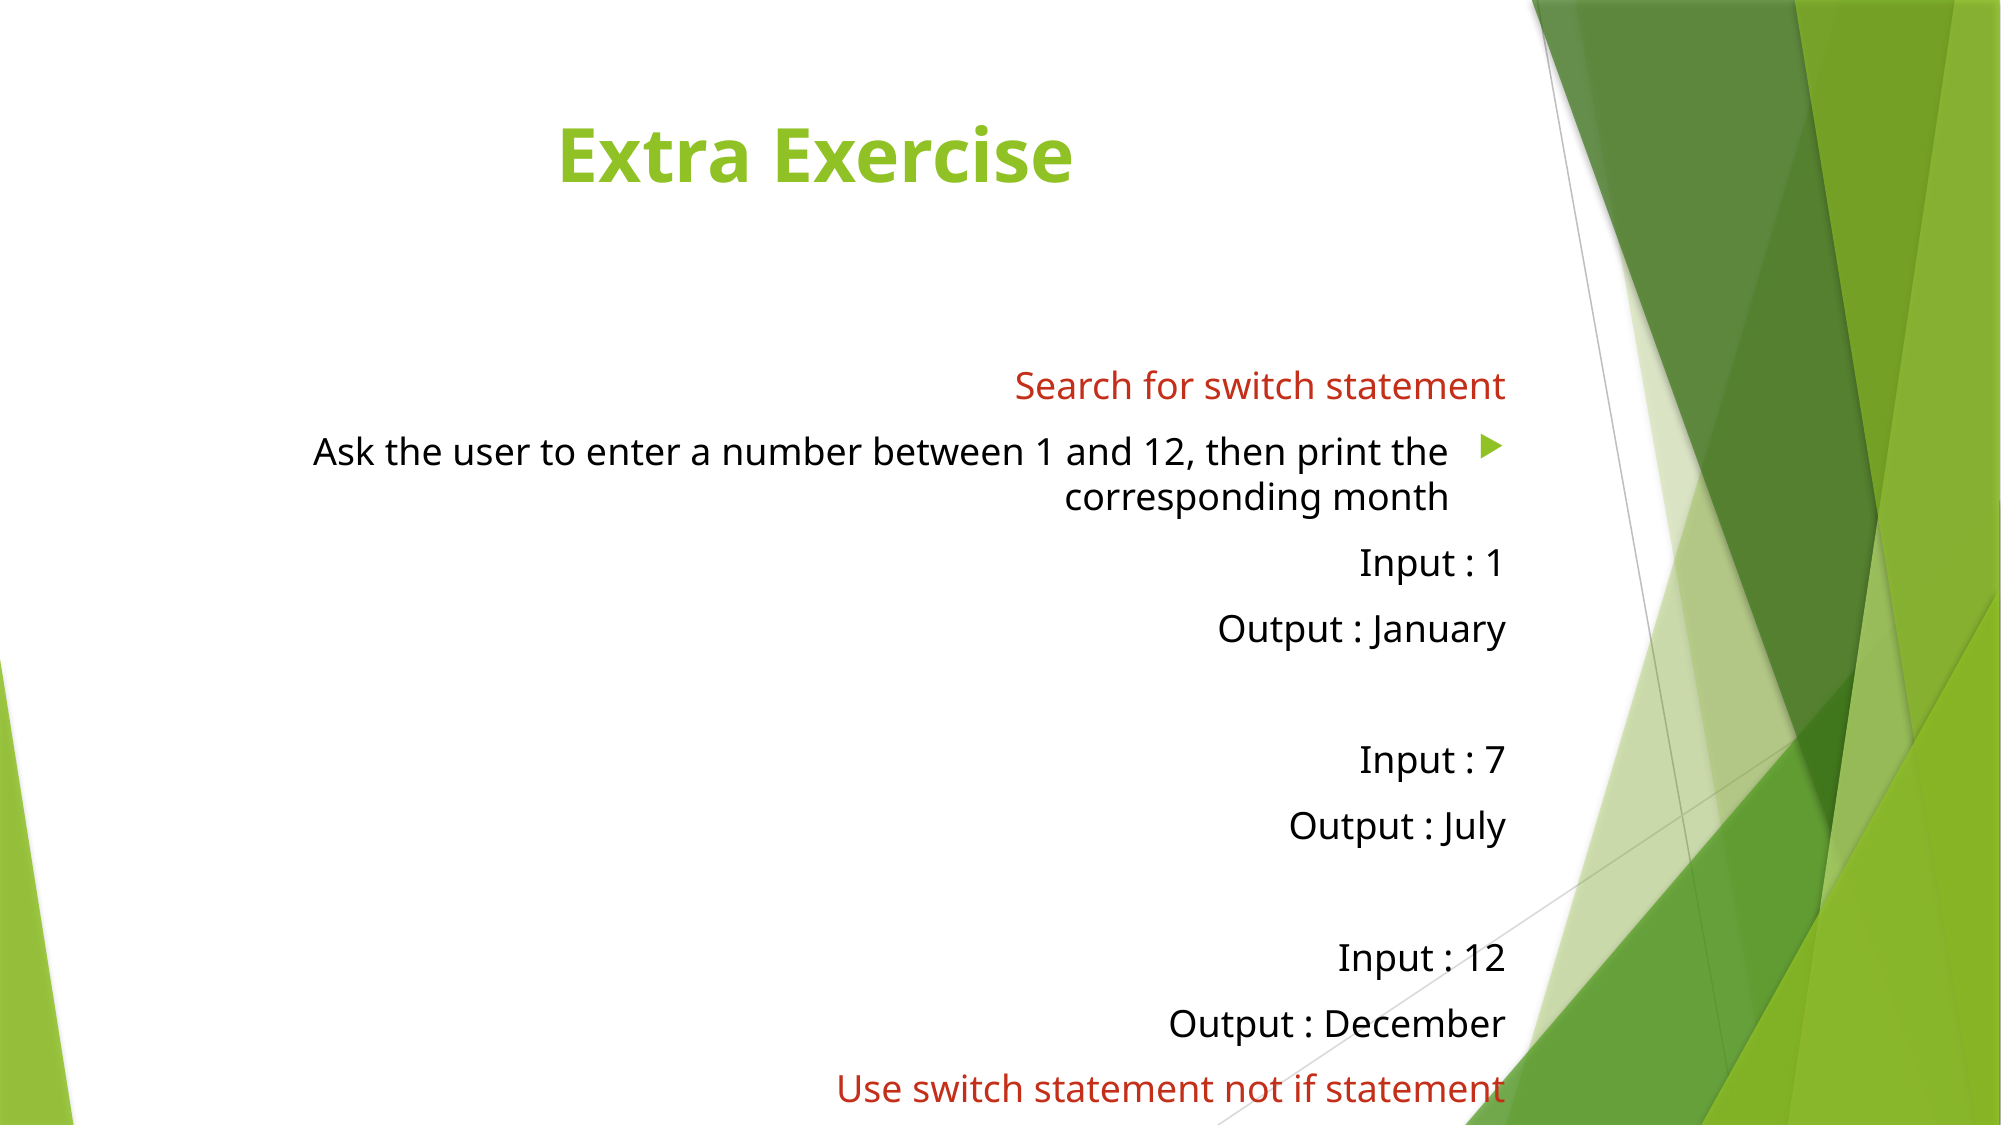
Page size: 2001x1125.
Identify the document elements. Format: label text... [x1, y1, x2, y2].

list Search for switch statement Ask the user to enter a number between 1 and 12, then print the corresponding month Input : 1 Output : January Input : 7 Output : July Input : 12 Output : December Use switch statement not if statement [111, 354, 1522, 1125]
title Extra Exercise [111, 99, 1522, 317]
